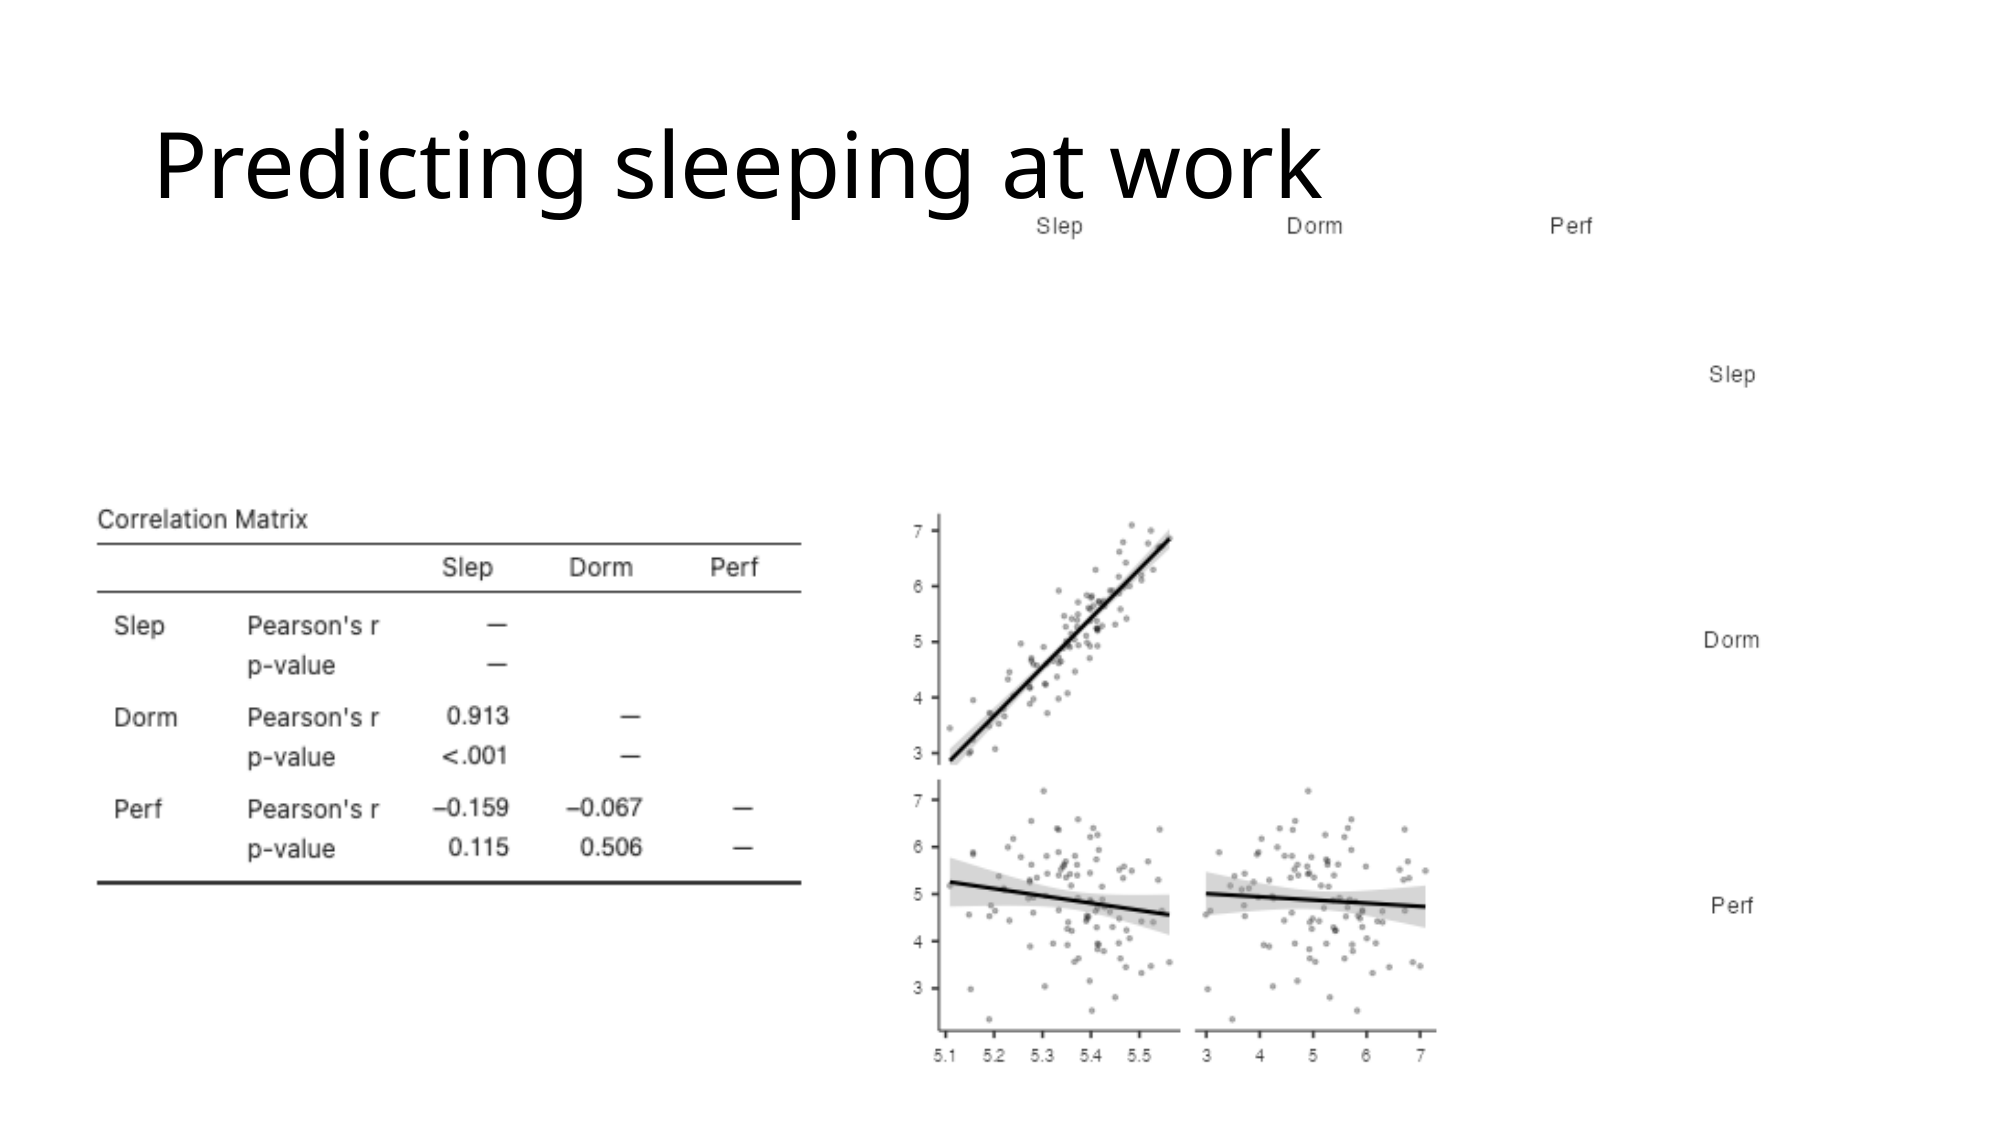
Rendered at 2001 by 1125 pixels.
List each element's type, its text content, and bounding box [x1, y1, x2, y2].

title Predicting sleeping at work [137, 59, 1863, 278]
picture [83, 181, 1872, 1097]
